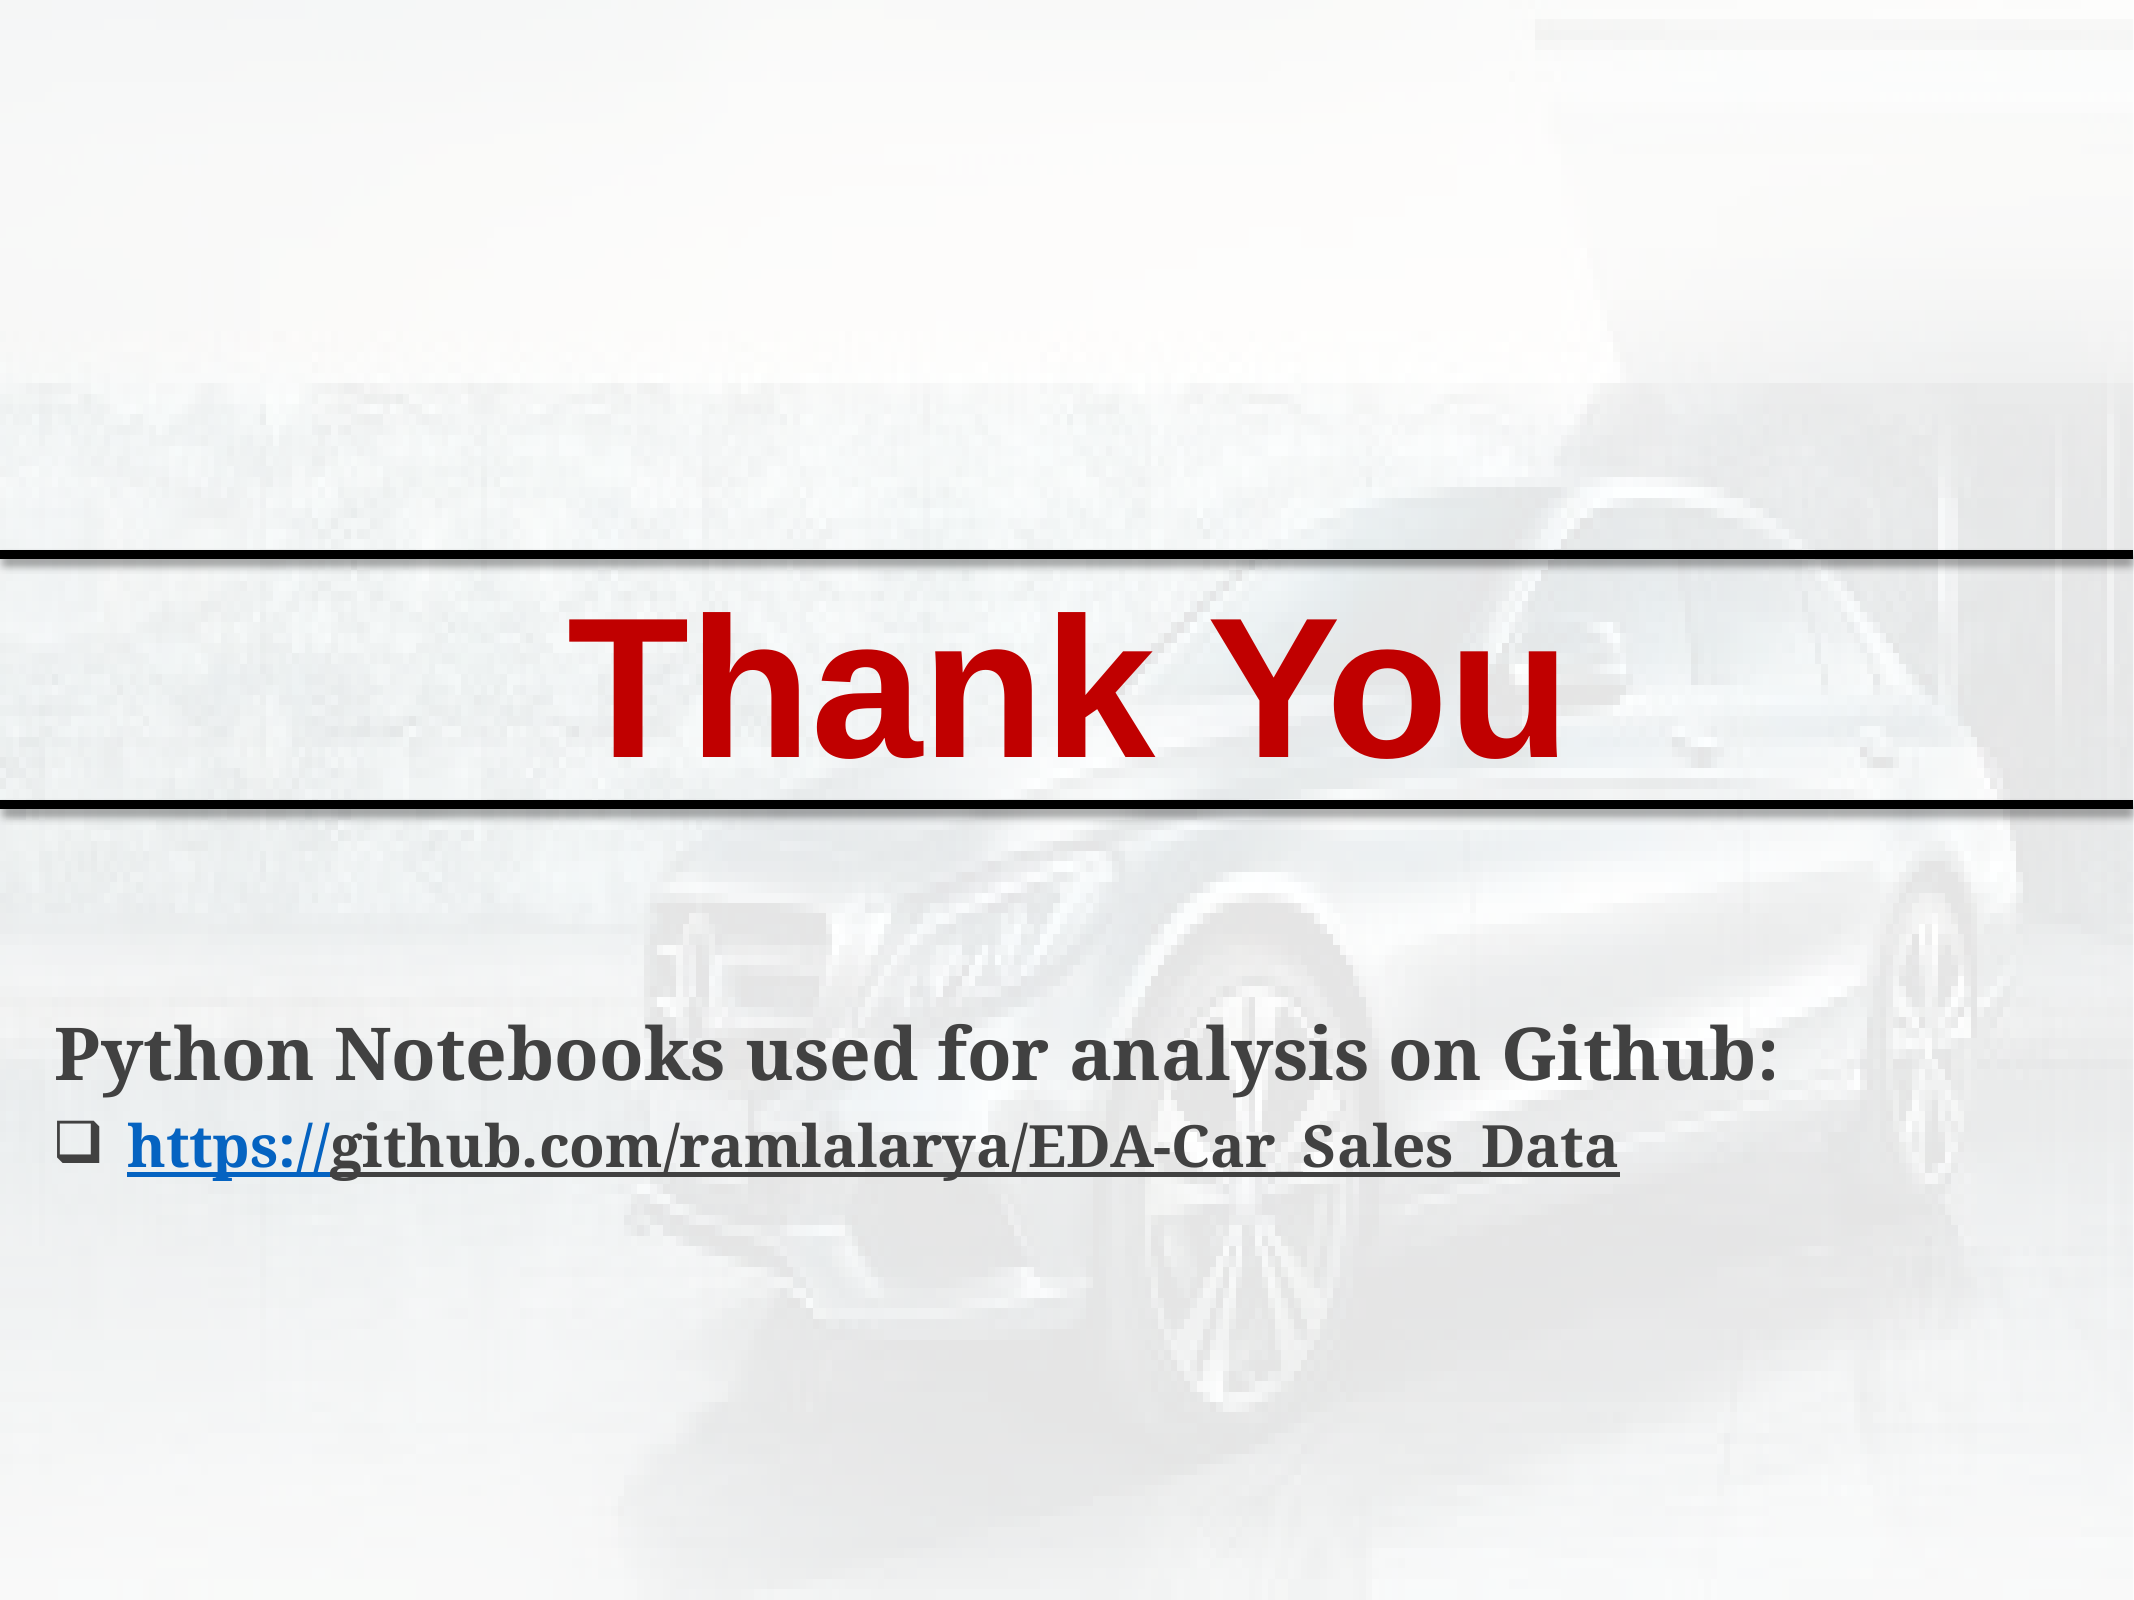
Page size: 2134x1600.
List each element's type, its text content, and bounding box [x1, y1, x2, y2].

text_box Thank You [529, 573, 1610, 800]
text_box https://github.com/ramlalarya/EDA-Car_Sales_Data [37, 1102, 1650, 1197]
text_box Python Notebooks used for analysis on Github: [40, 999, 1797, 1103]
